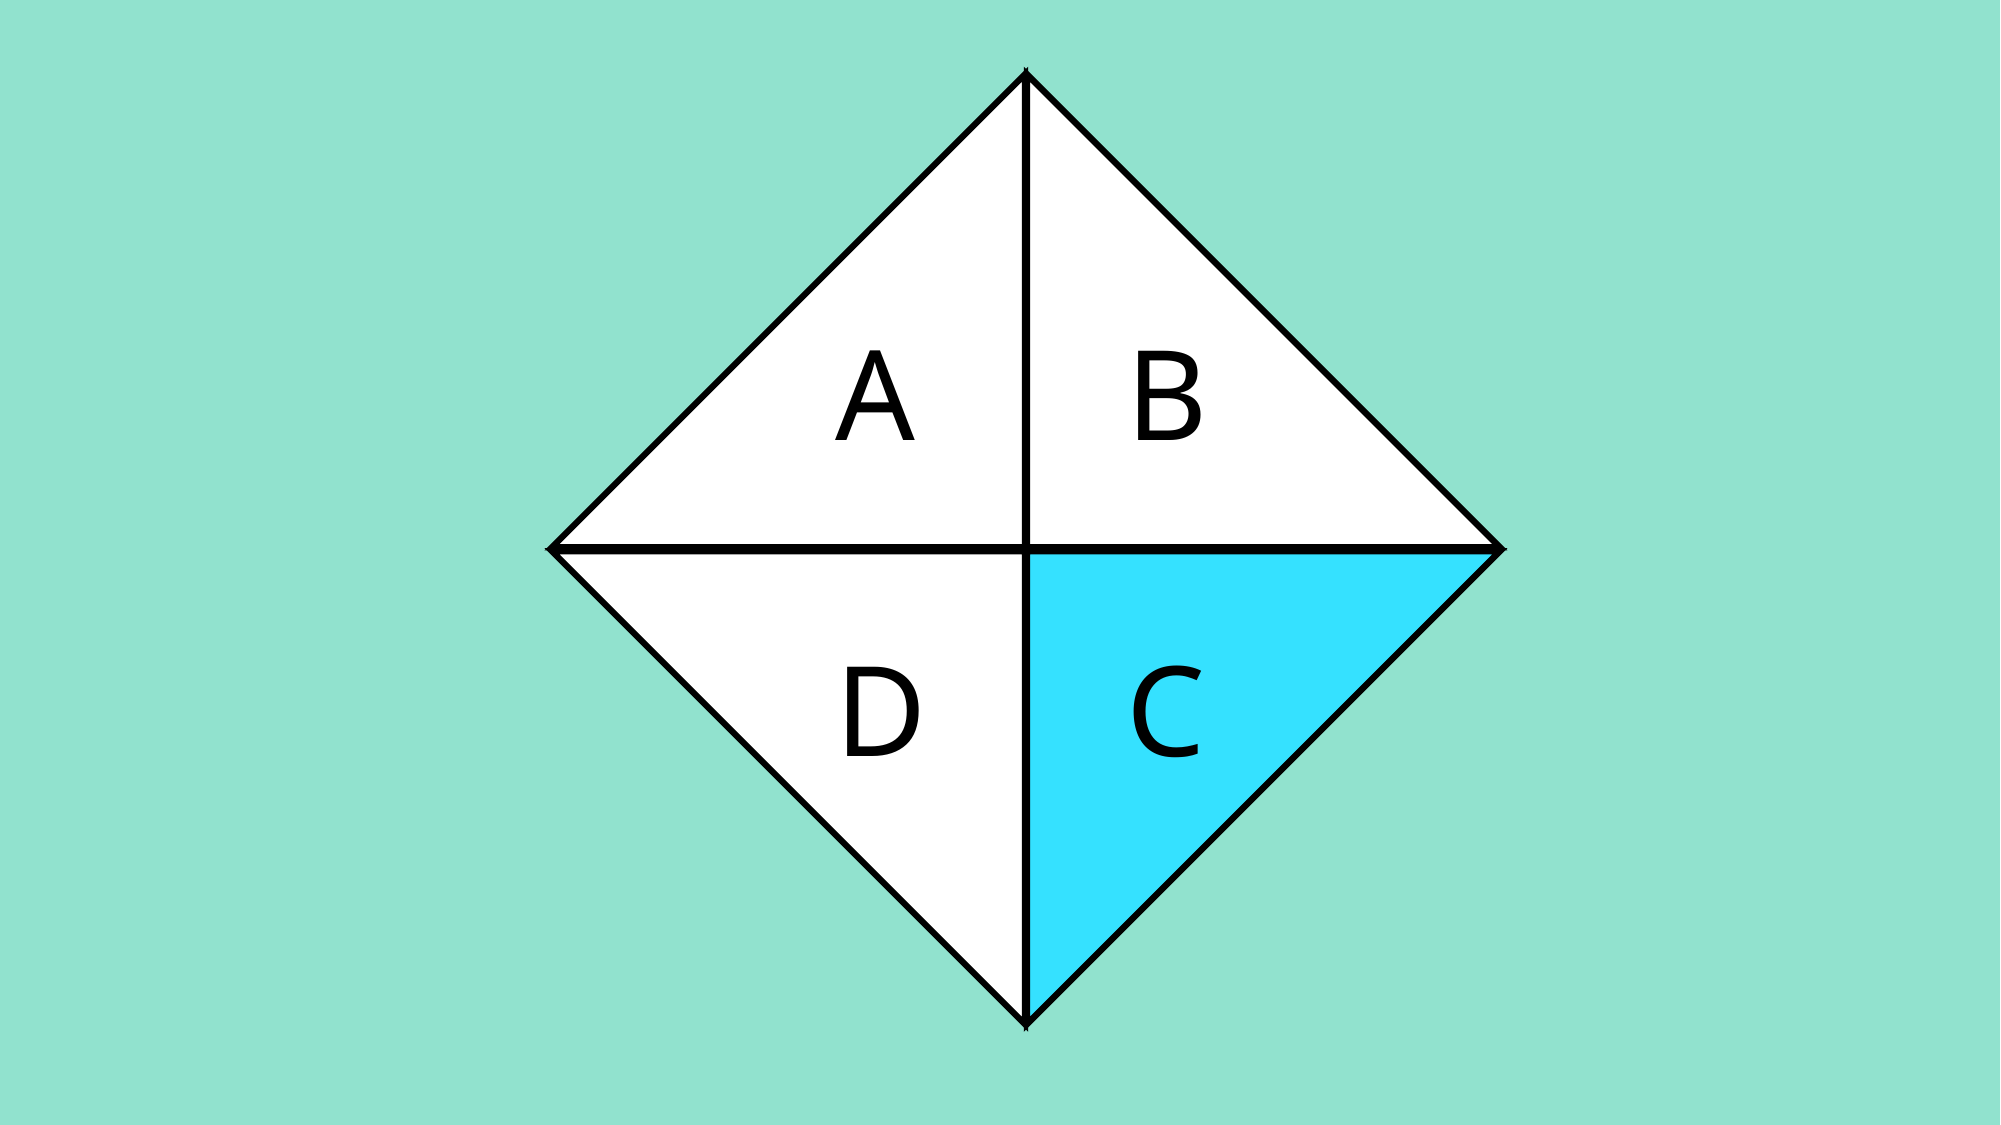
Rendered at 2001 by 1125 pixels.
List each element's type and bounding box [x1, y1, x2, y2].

text_box [551, 551, 1025, 1025]
text_box [1026, 74, 1500, 548]
text_box [1026, 551, 1500, 1025]
text_box [551, 74, 1025, 548]
